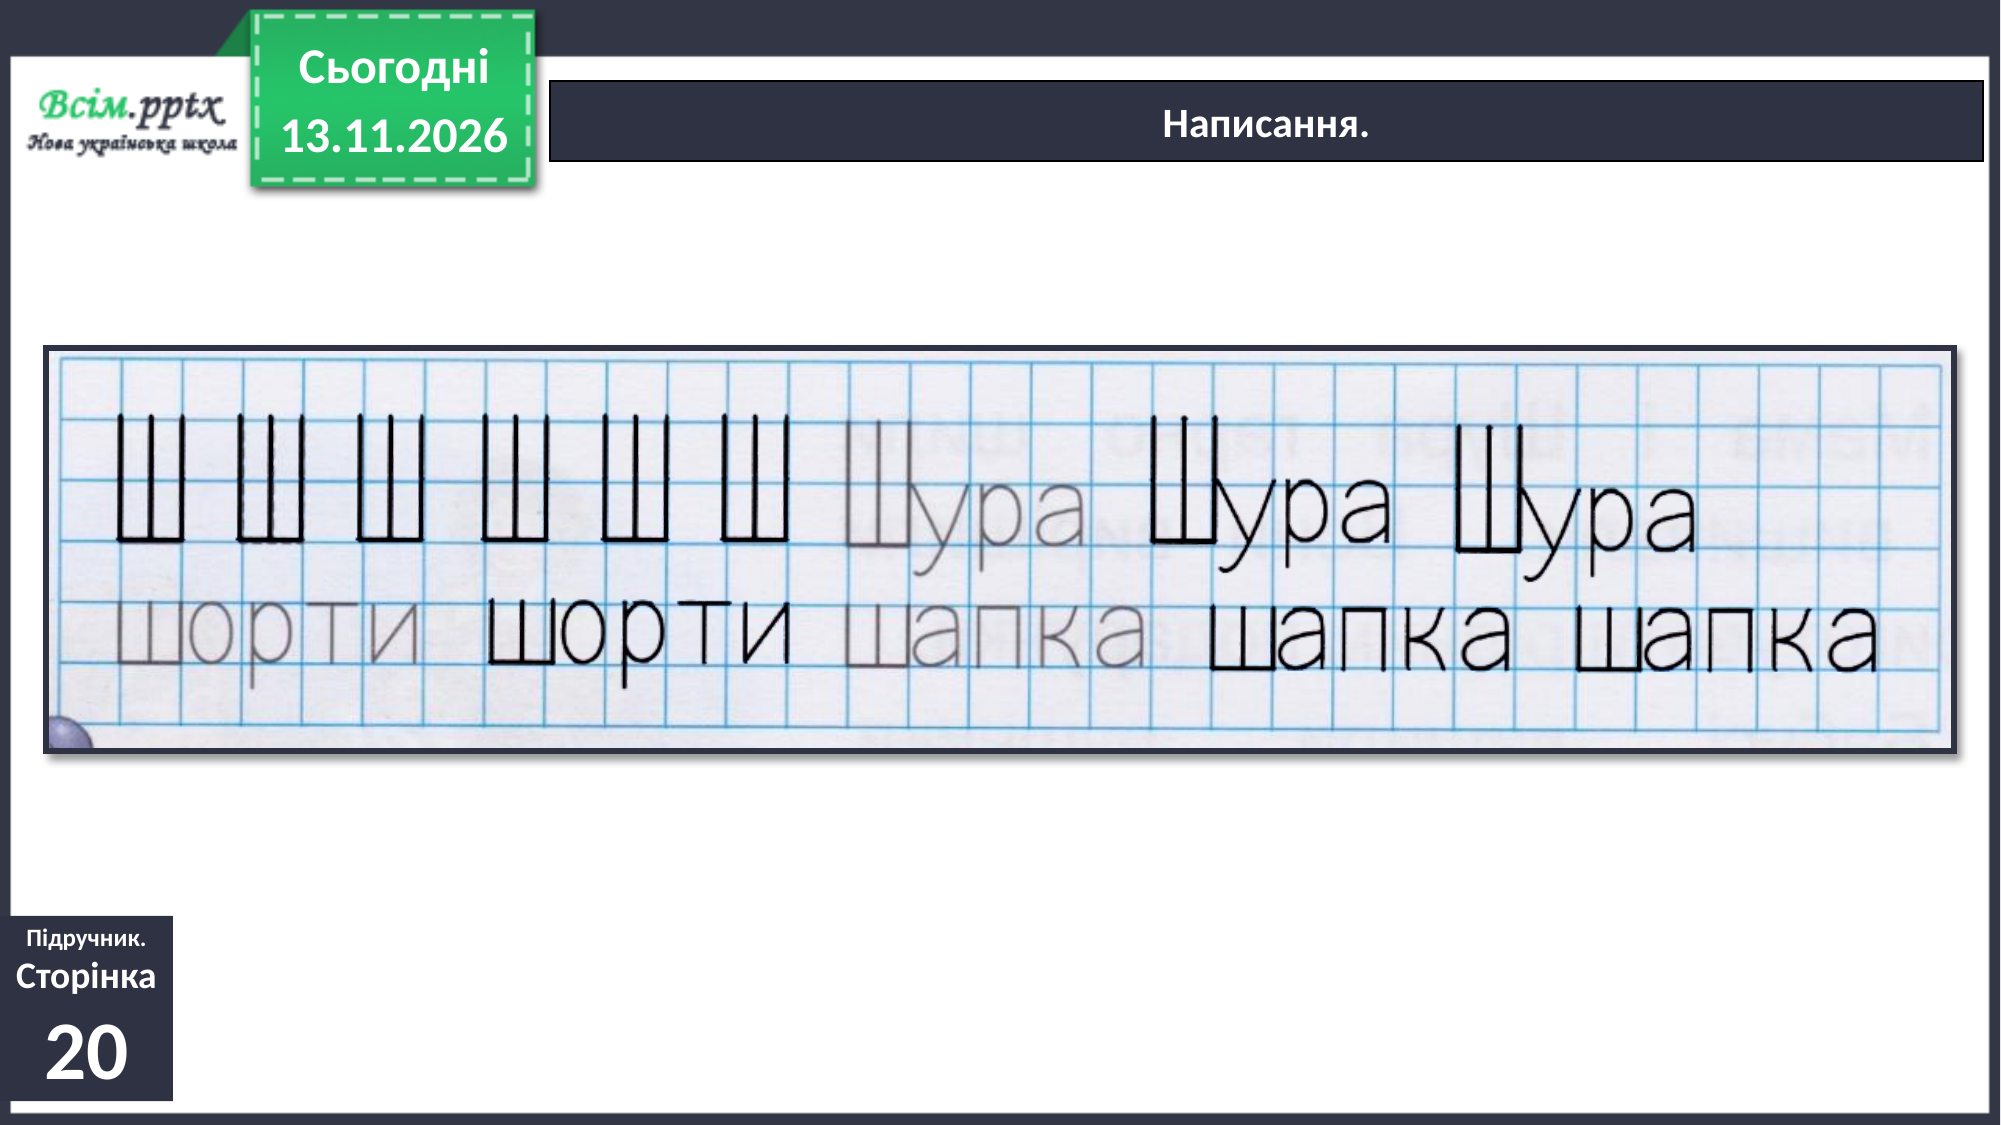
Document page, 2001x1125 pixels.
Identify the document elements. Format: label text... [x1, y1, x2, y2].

picture [0, 0, 2001, 1125]
text_box Сьогодні [284, 26, 535, 101]
text_box 25.01.2022 [263, 101, 524, 164]
text_box Написання. [549, 80, 1984, 162]
text_box Підручник. Сторінка 20 [0, 915, 174, 1102]
